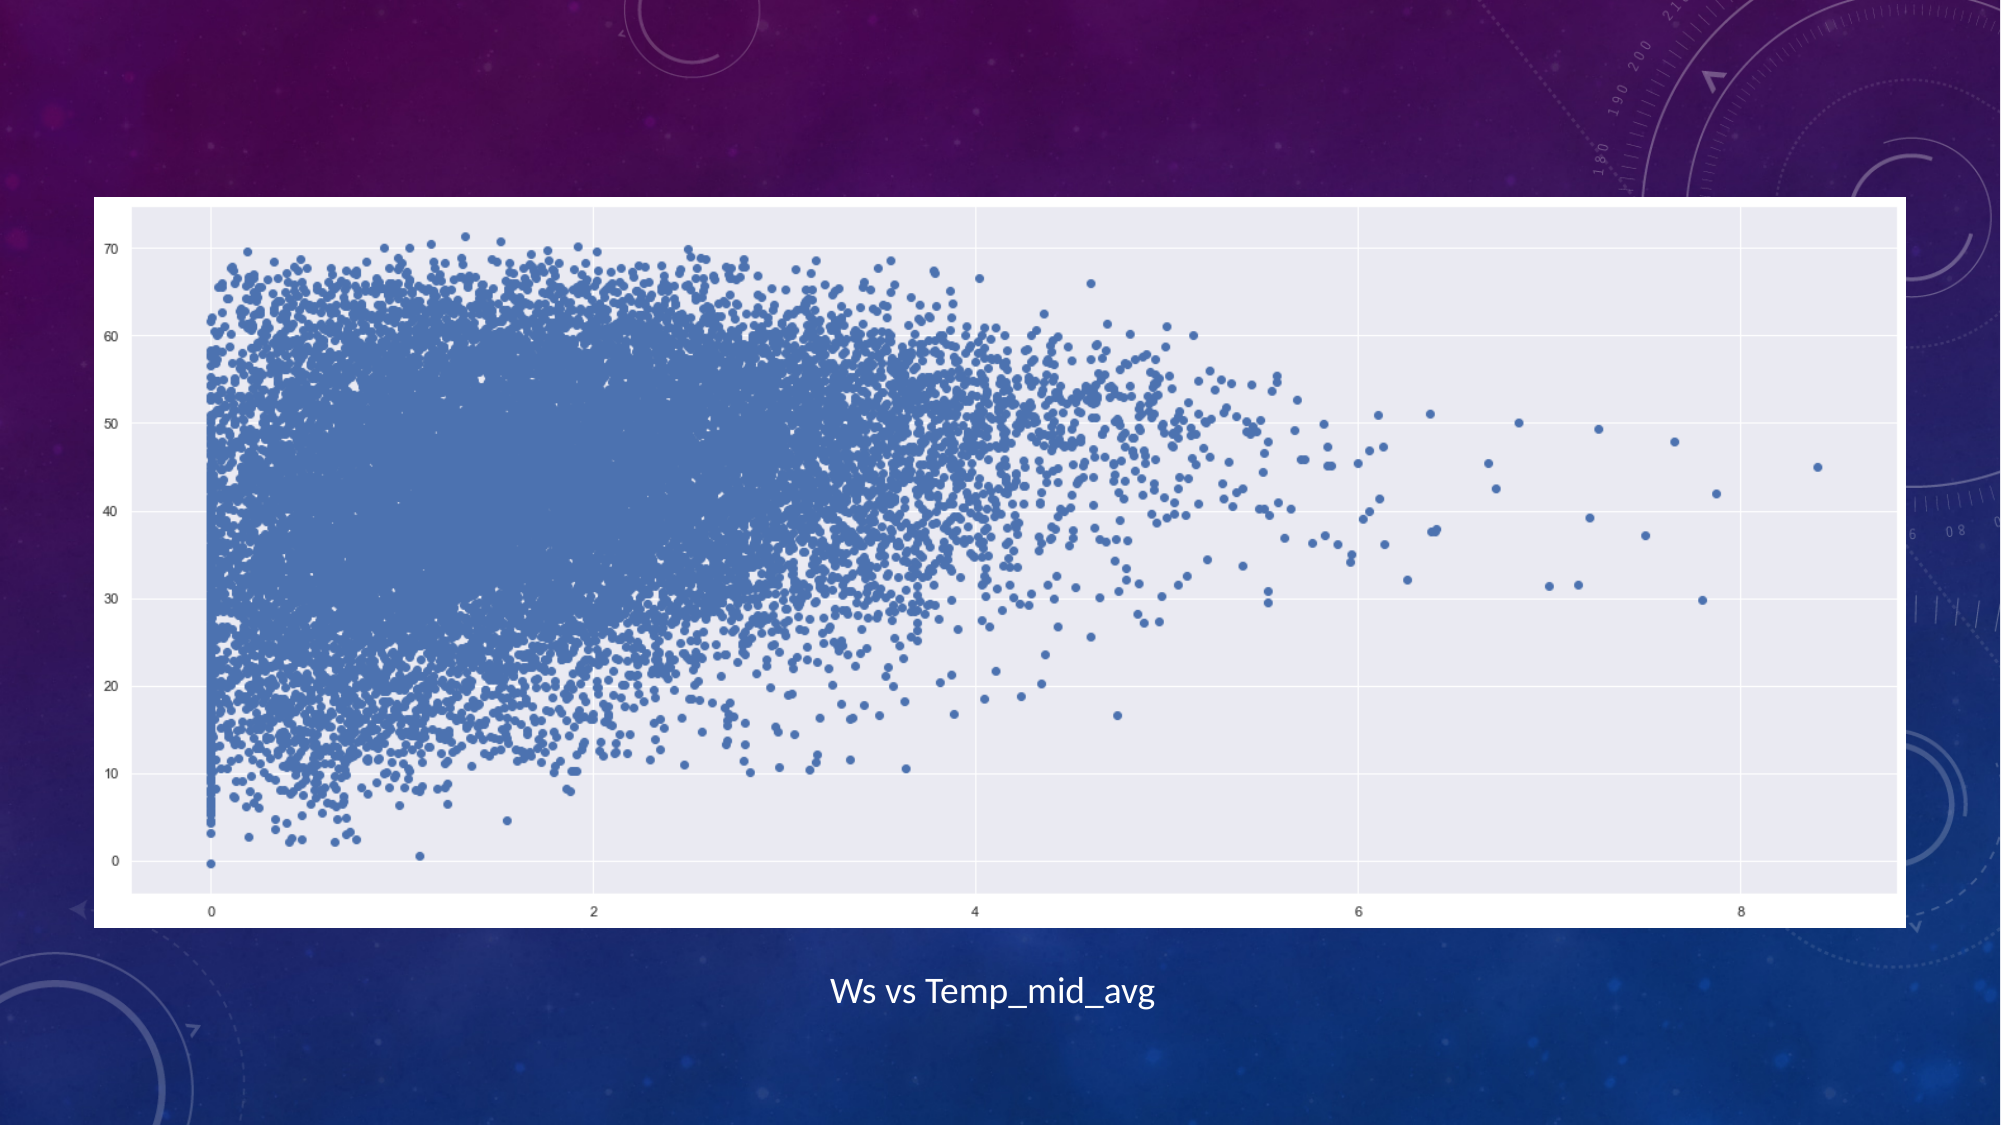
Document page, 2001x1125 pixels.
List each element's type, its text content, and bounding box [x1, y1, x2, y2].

text_box Ws vs Temp_mid_avg [815, 959, 1185, 1019]
picture [0, 0, 2001, 1125]
